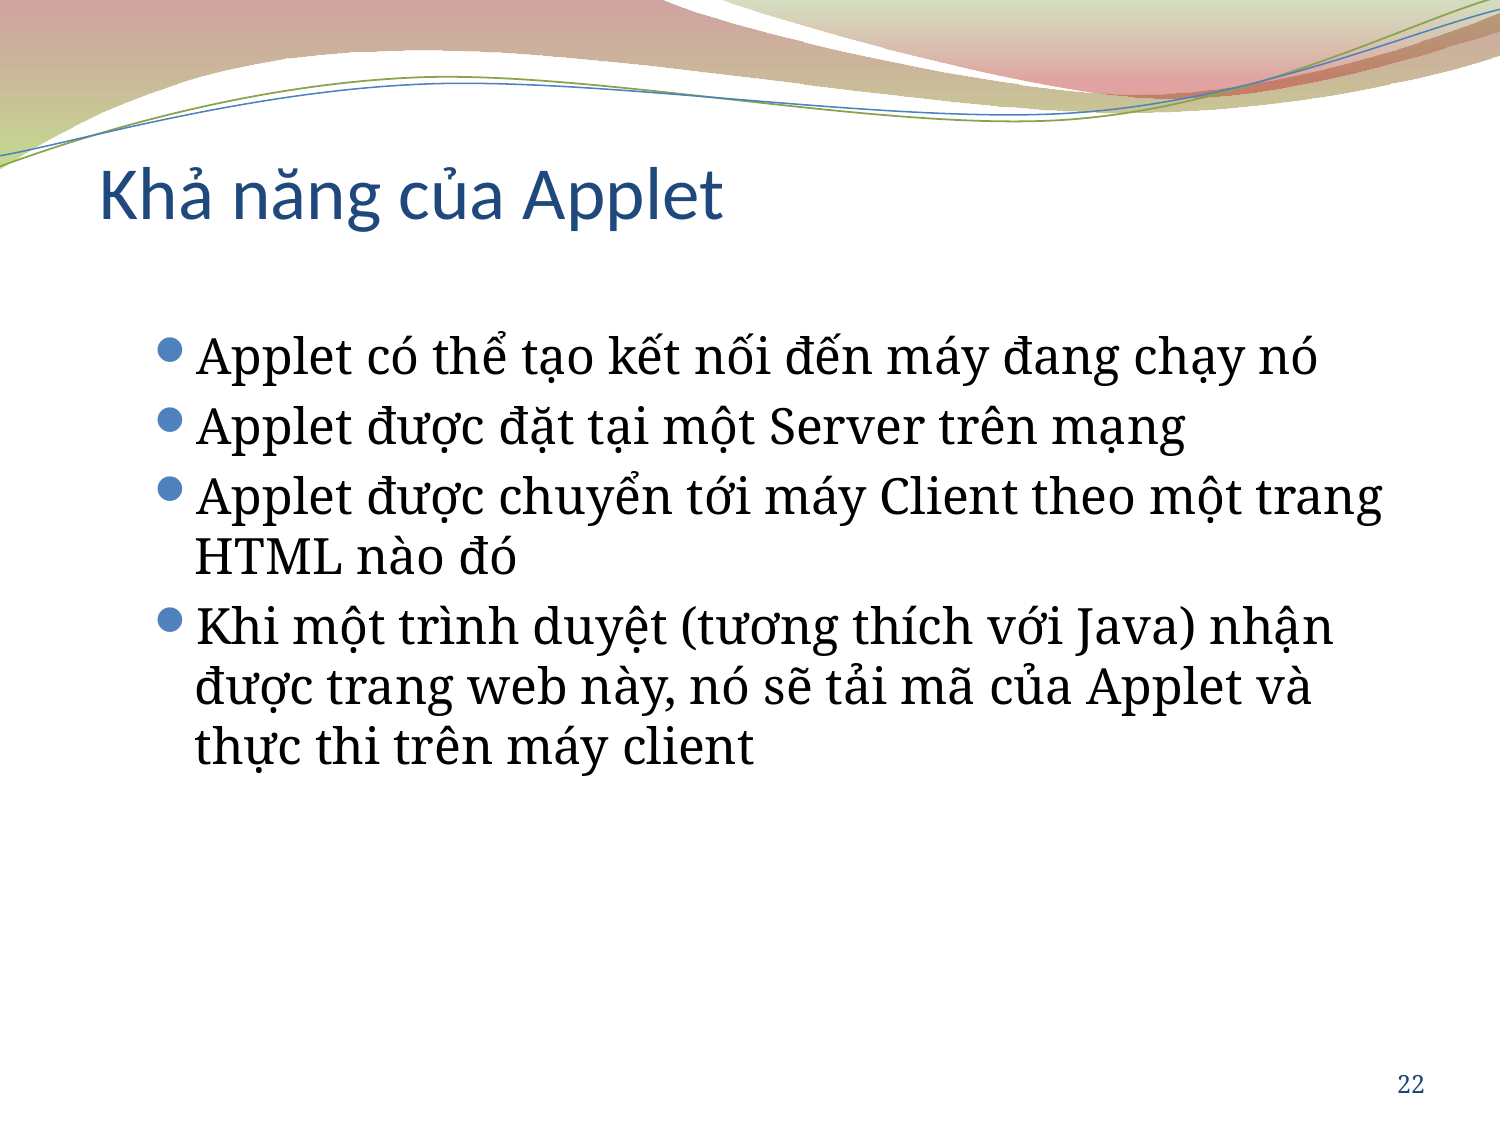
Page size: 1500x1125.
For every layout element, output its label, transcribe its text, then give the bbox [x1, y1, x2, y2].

slide_number 22 [1299, 1042, 1425, 1103]
title Khả năng của Applet [99, 137, 1450, 325]
list Applet có thể tạo kết nối đến máy đang chạy nó Applet được đặt tại một Server trên mạng Applet được chuyển tới máy Client theo một trang HTML nào đó Khi một trình duyệt (tương thích với Java) nhận được trang web này, nó sẽ tải mã của Applet và thực thi trên máy client [75, 317, 1425, 1038]
